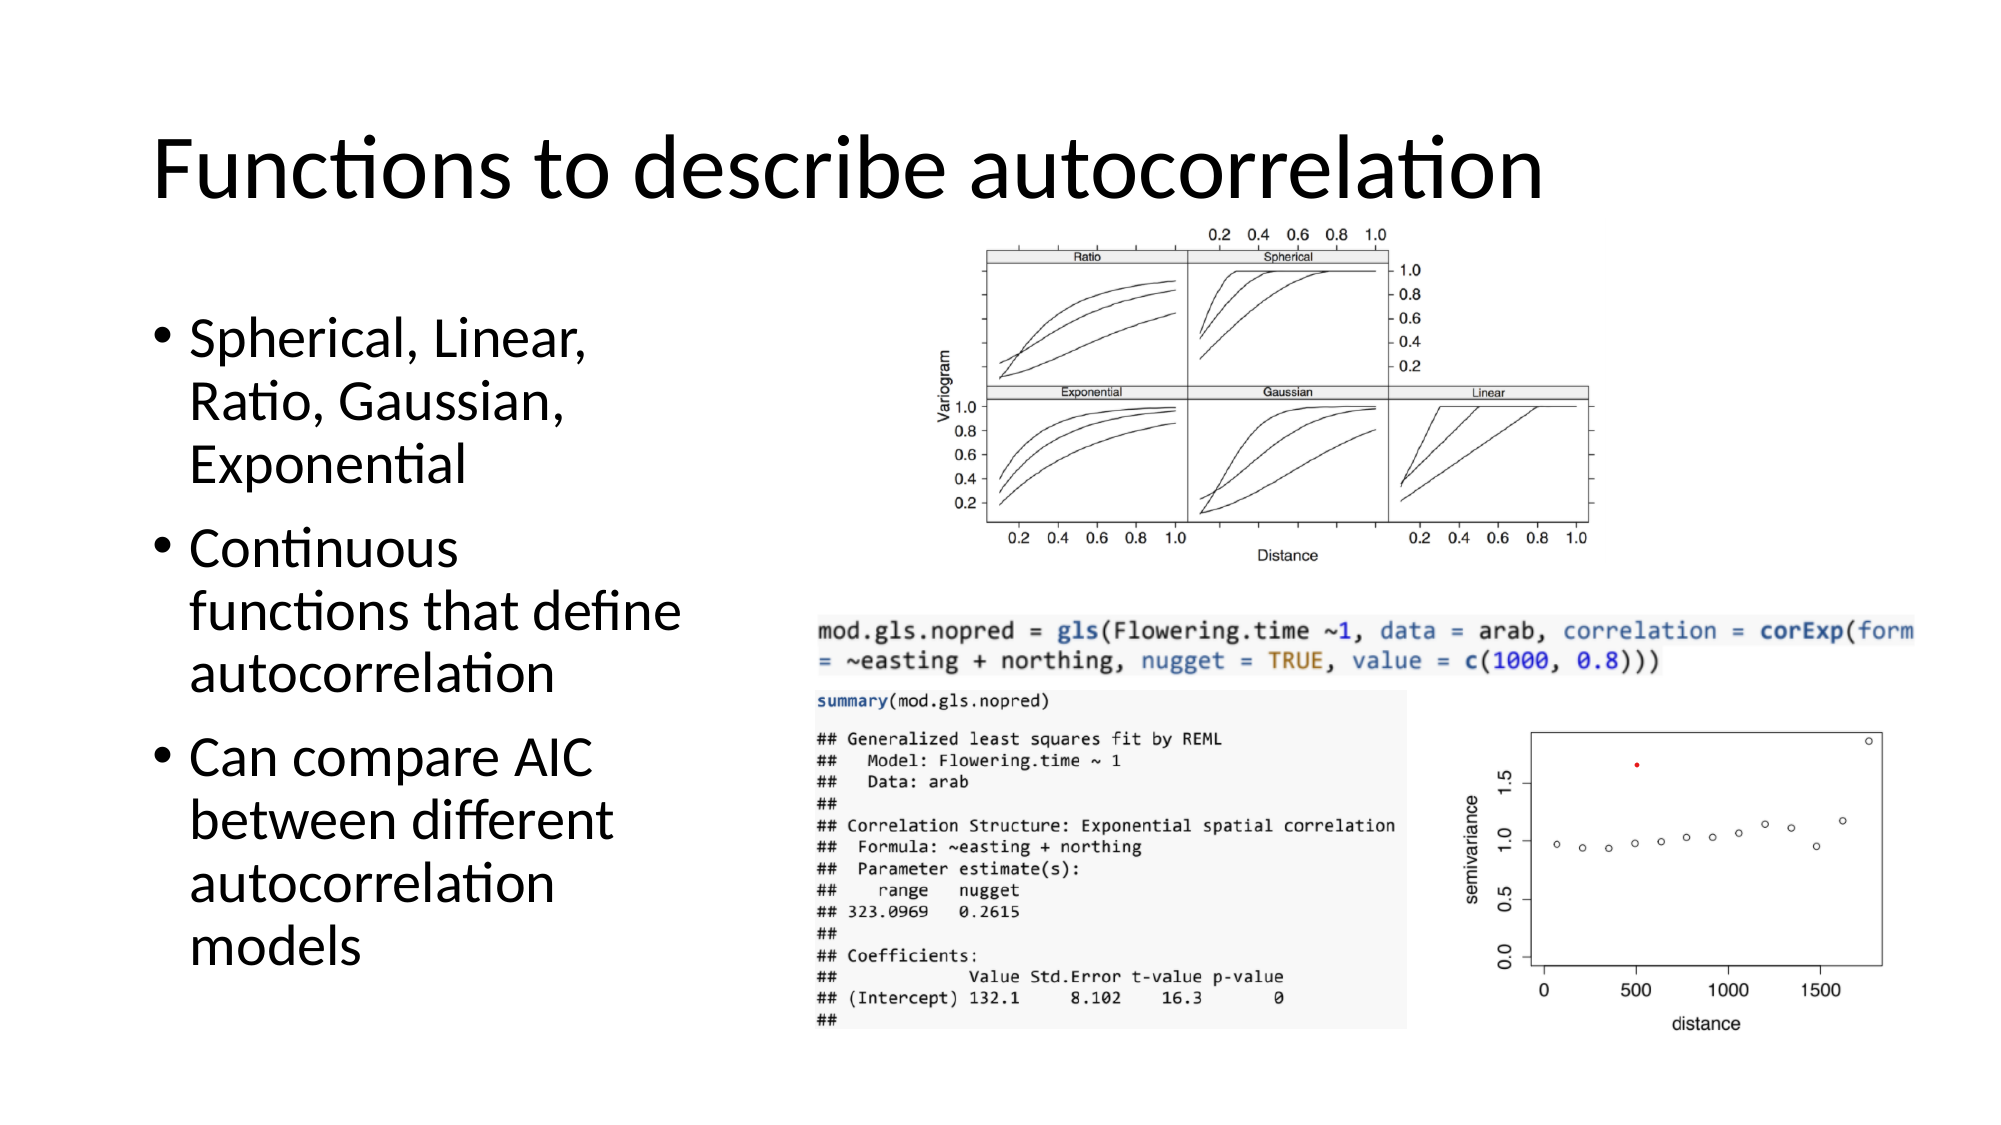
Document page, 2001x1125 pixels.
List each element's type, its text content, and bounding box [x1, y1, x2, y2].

list Spherical, Linear, Ratio, Gaussian, Exponential Continuous functions that define autocorrelation Can compare AIC between different autocorrelation models [137, 299, 702, 1014]
picture [815, 607, 1926, 1046]
picture [904, 214, 1612, 563]
title Functions to describe autocorrelation [137, 59, 1863, 278]
